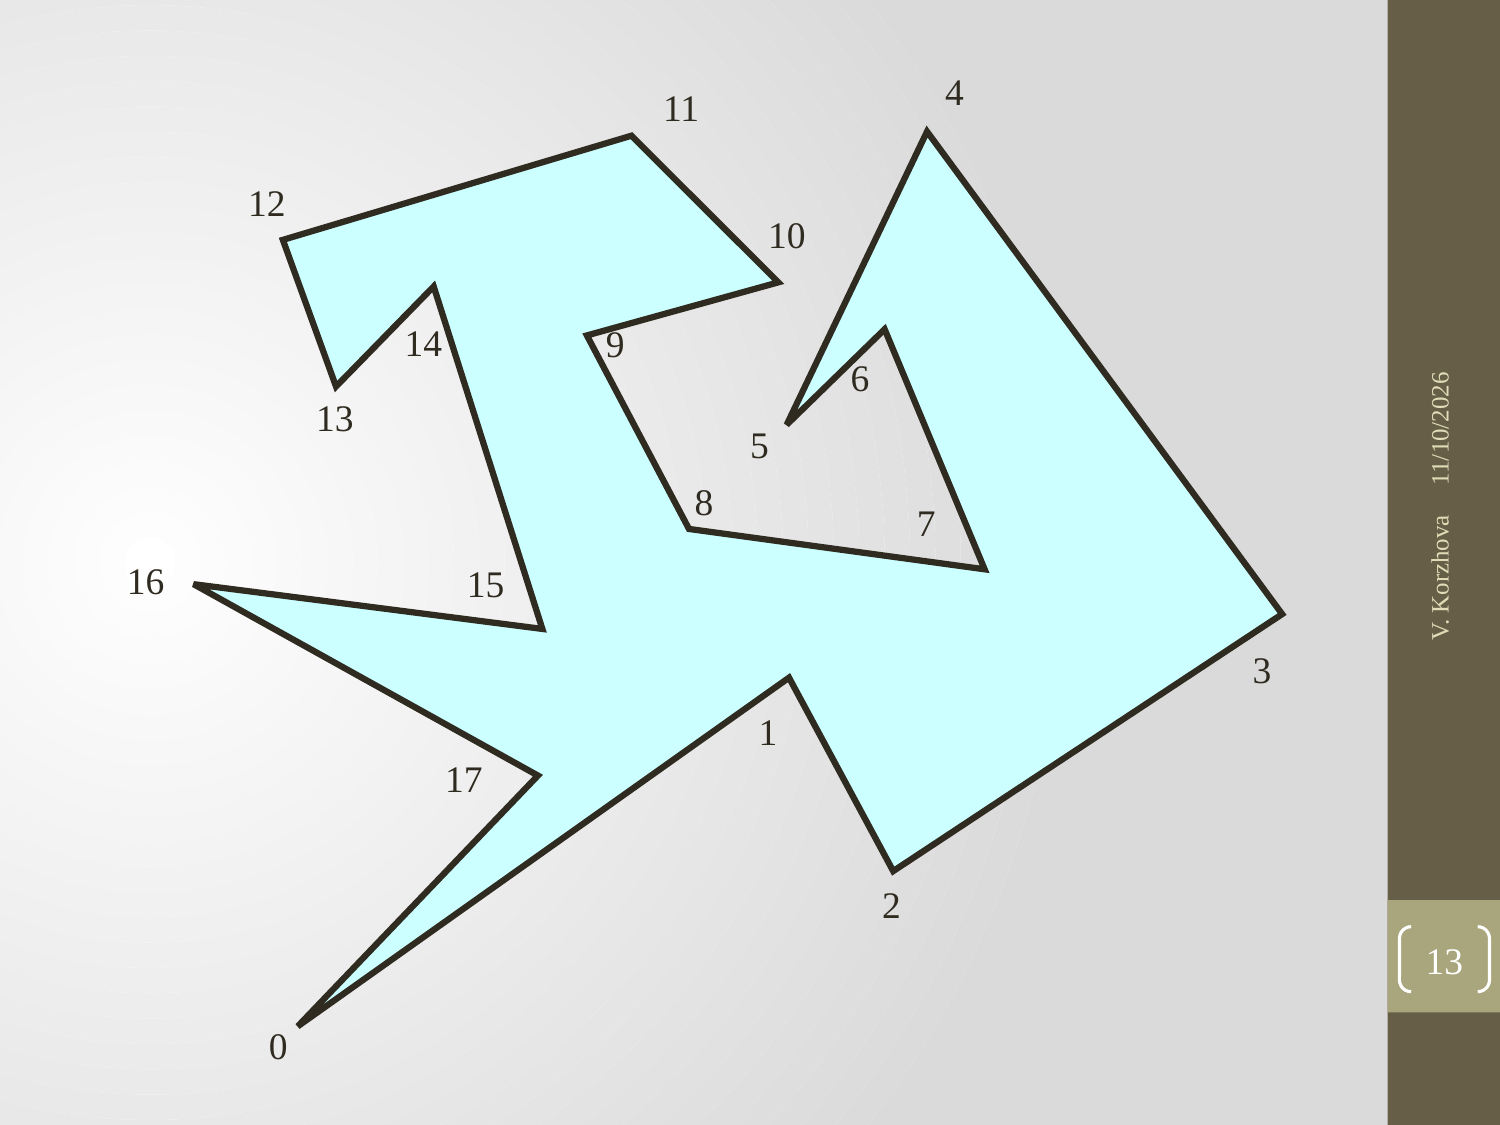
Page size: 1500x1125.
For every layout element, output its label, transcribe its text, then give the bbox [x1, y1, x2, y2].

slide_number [1408, 100, 1469, 500]
footer V. Korzhova [1408, 500, 1469, 889]
slide_number 13 [1397, 925, 1492, 994]
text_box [99, 60, 1287, 1076]
